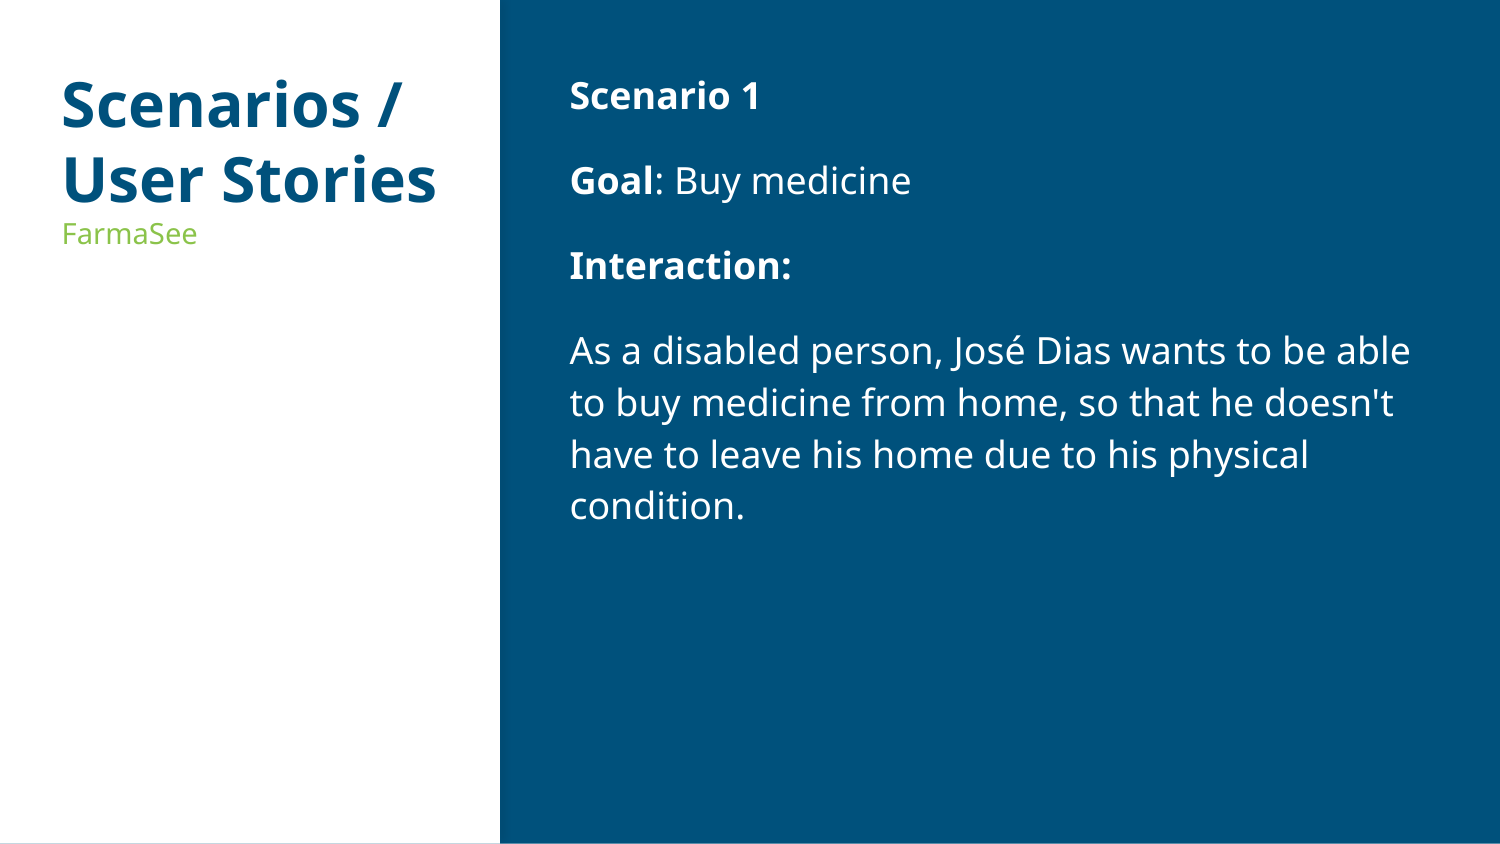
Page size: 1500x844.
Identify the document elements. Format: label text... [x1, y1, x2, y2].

title Scenarios / User Stories FarmaSee [46, 50, 454, 751]
list Scenario 1 Goal: Buy medicine Interaction: As a disabled person, José Dias wants to be able to buy medicine from home, so that he doesn't have to leave his home due to his physical condition. [554, 50, 1449, 751]
